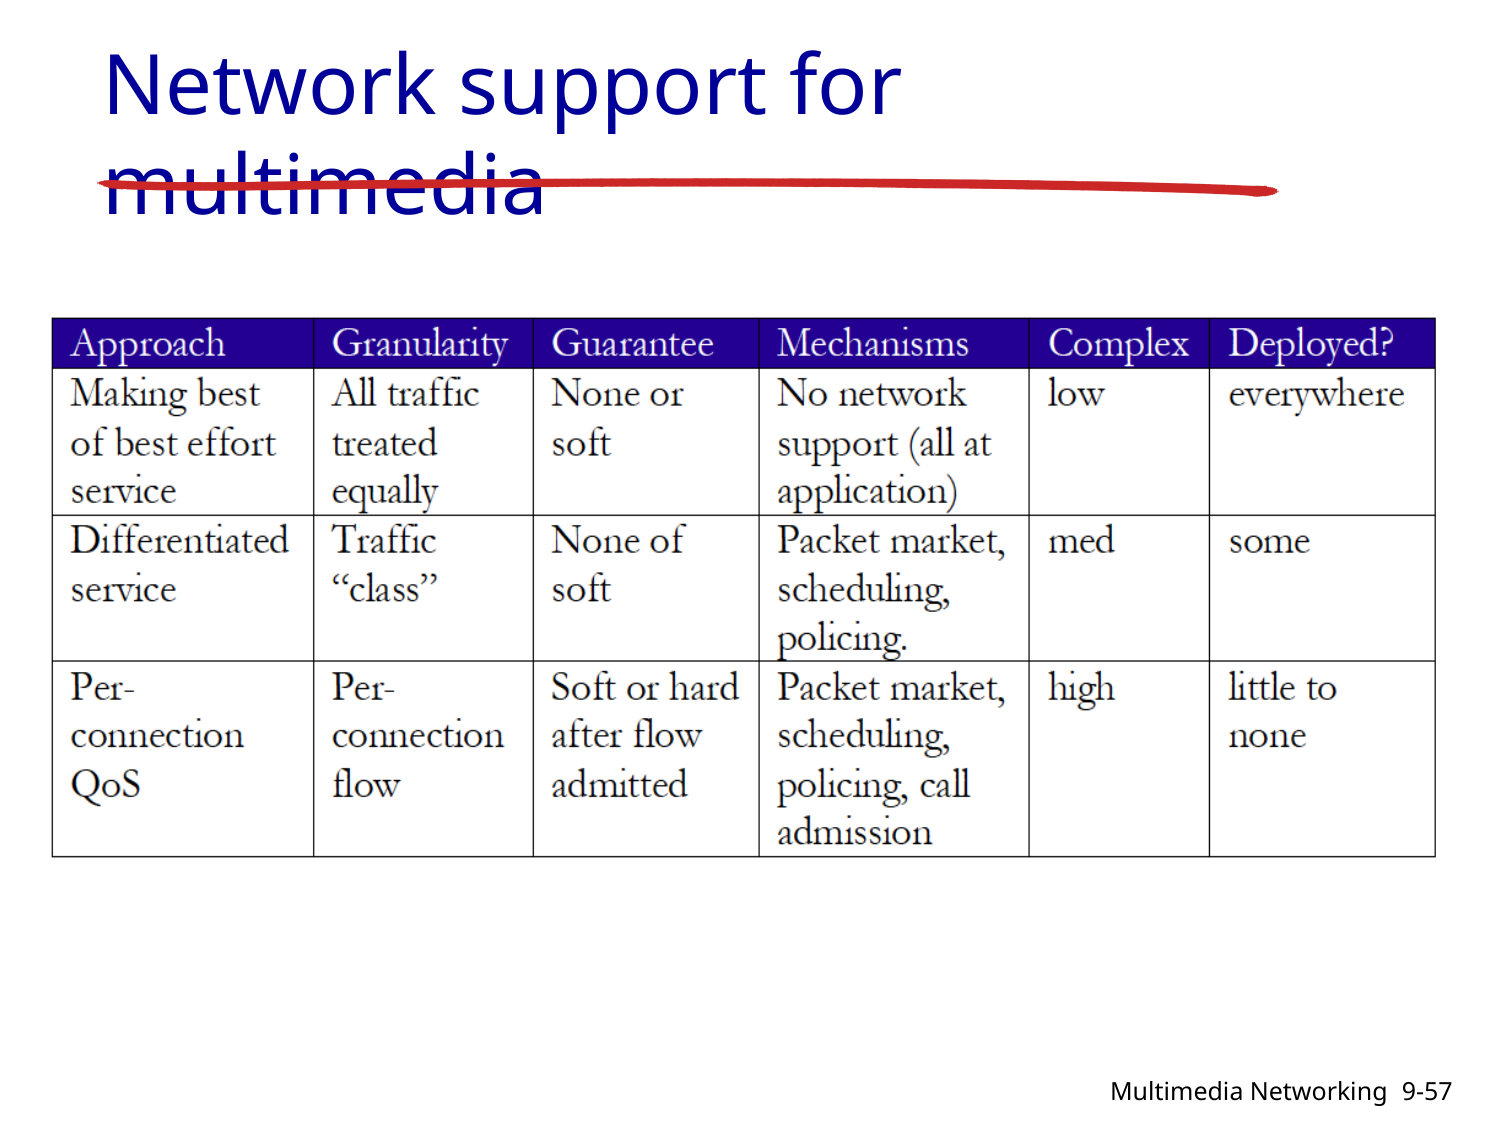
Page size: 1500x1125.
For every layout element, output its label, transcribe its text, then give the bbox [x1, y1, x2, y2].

picture [41, 306, 1447, 868]
title Network support for multimedia [87, 37, 1363, 225]
footer Multimedia Networking [1079, 1067, 1403, 1110]
picture [91, 172, 1293, 202]
slide_number 9-57 [1387, 1068, 1500, 1113]
